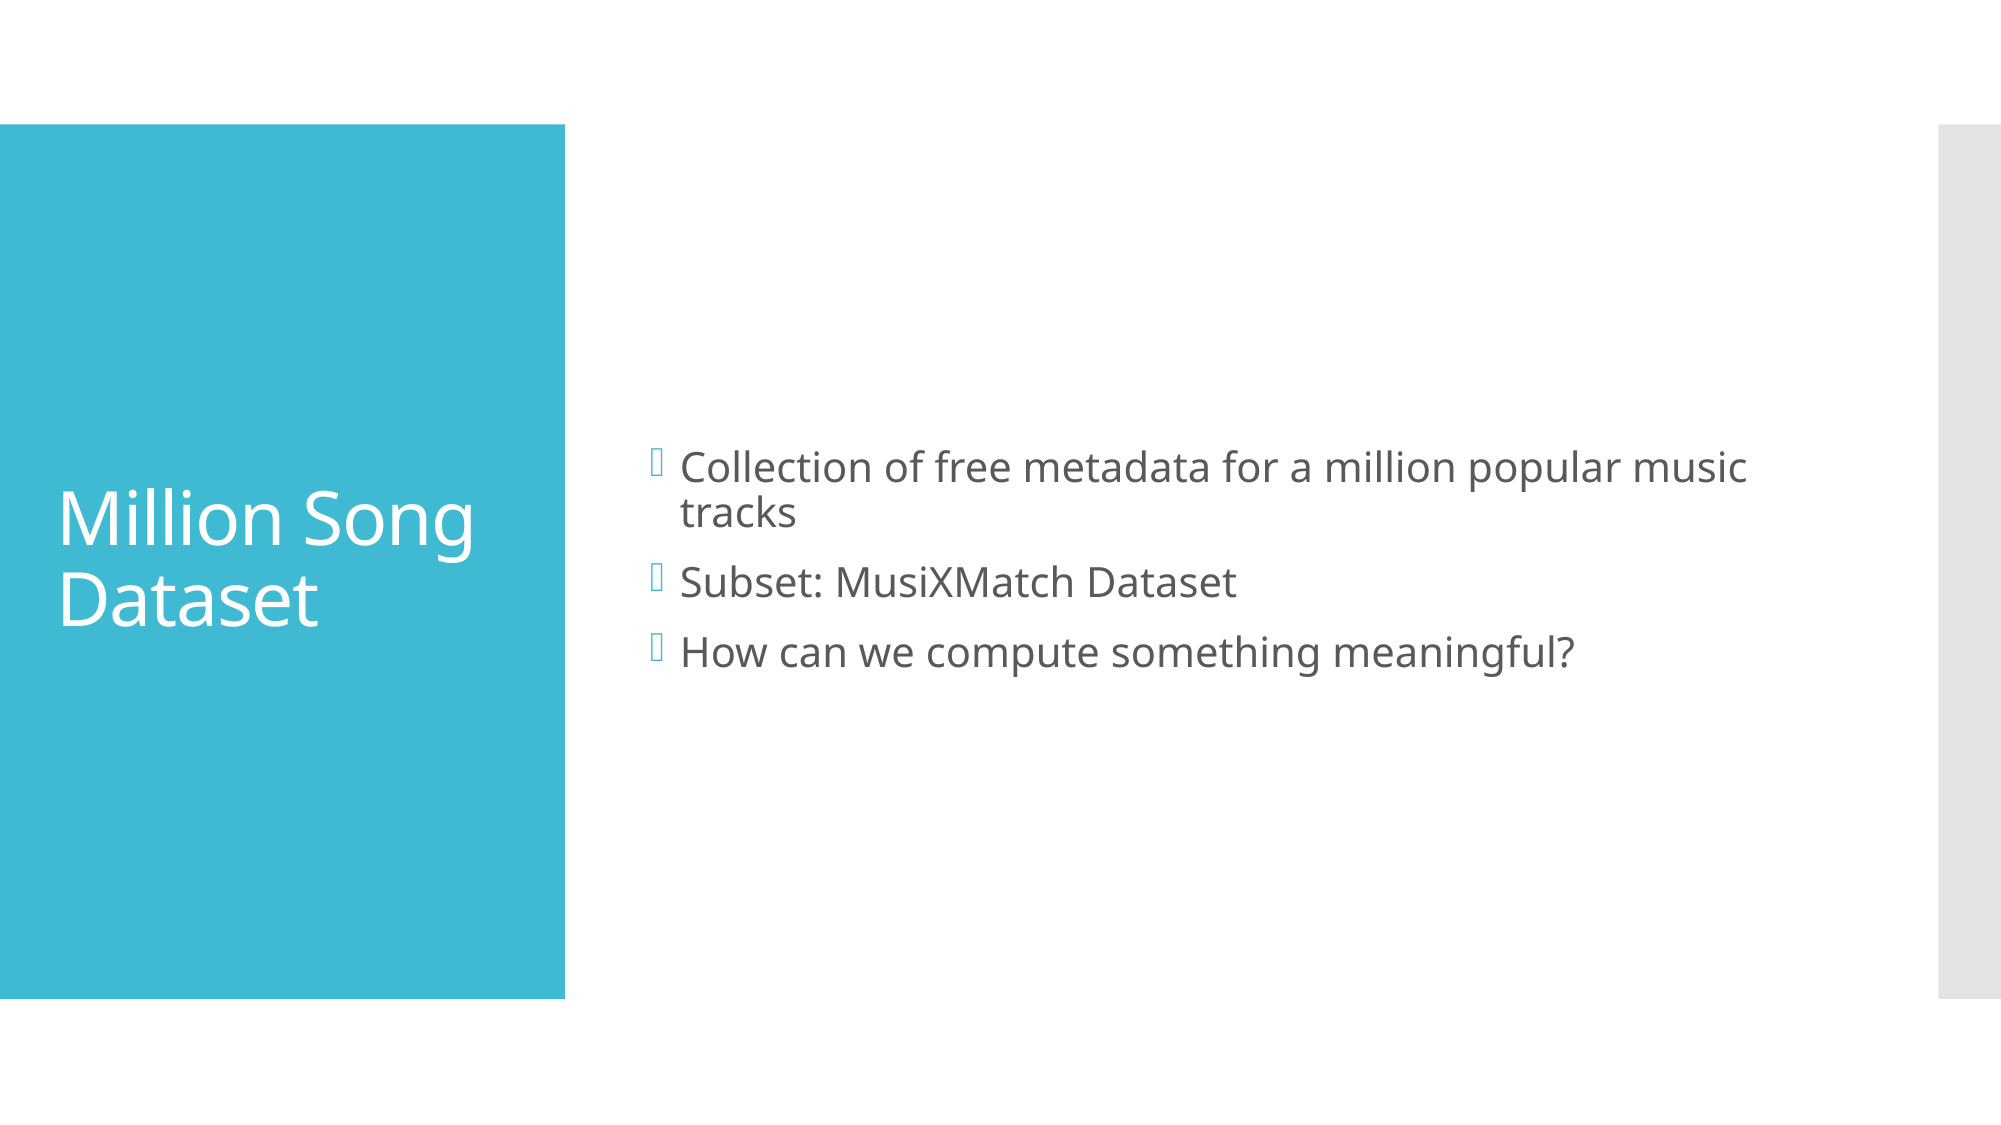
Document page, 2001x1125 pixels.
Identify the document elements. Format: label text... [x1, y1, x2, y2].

title Million Song Dataset [41, 184, 525, 940]
list Collection of free metadata for a million popular music tracks Subset: MusiXMatch Dataset How can we compute something meaningful? [634, 141, 1835, 982]
